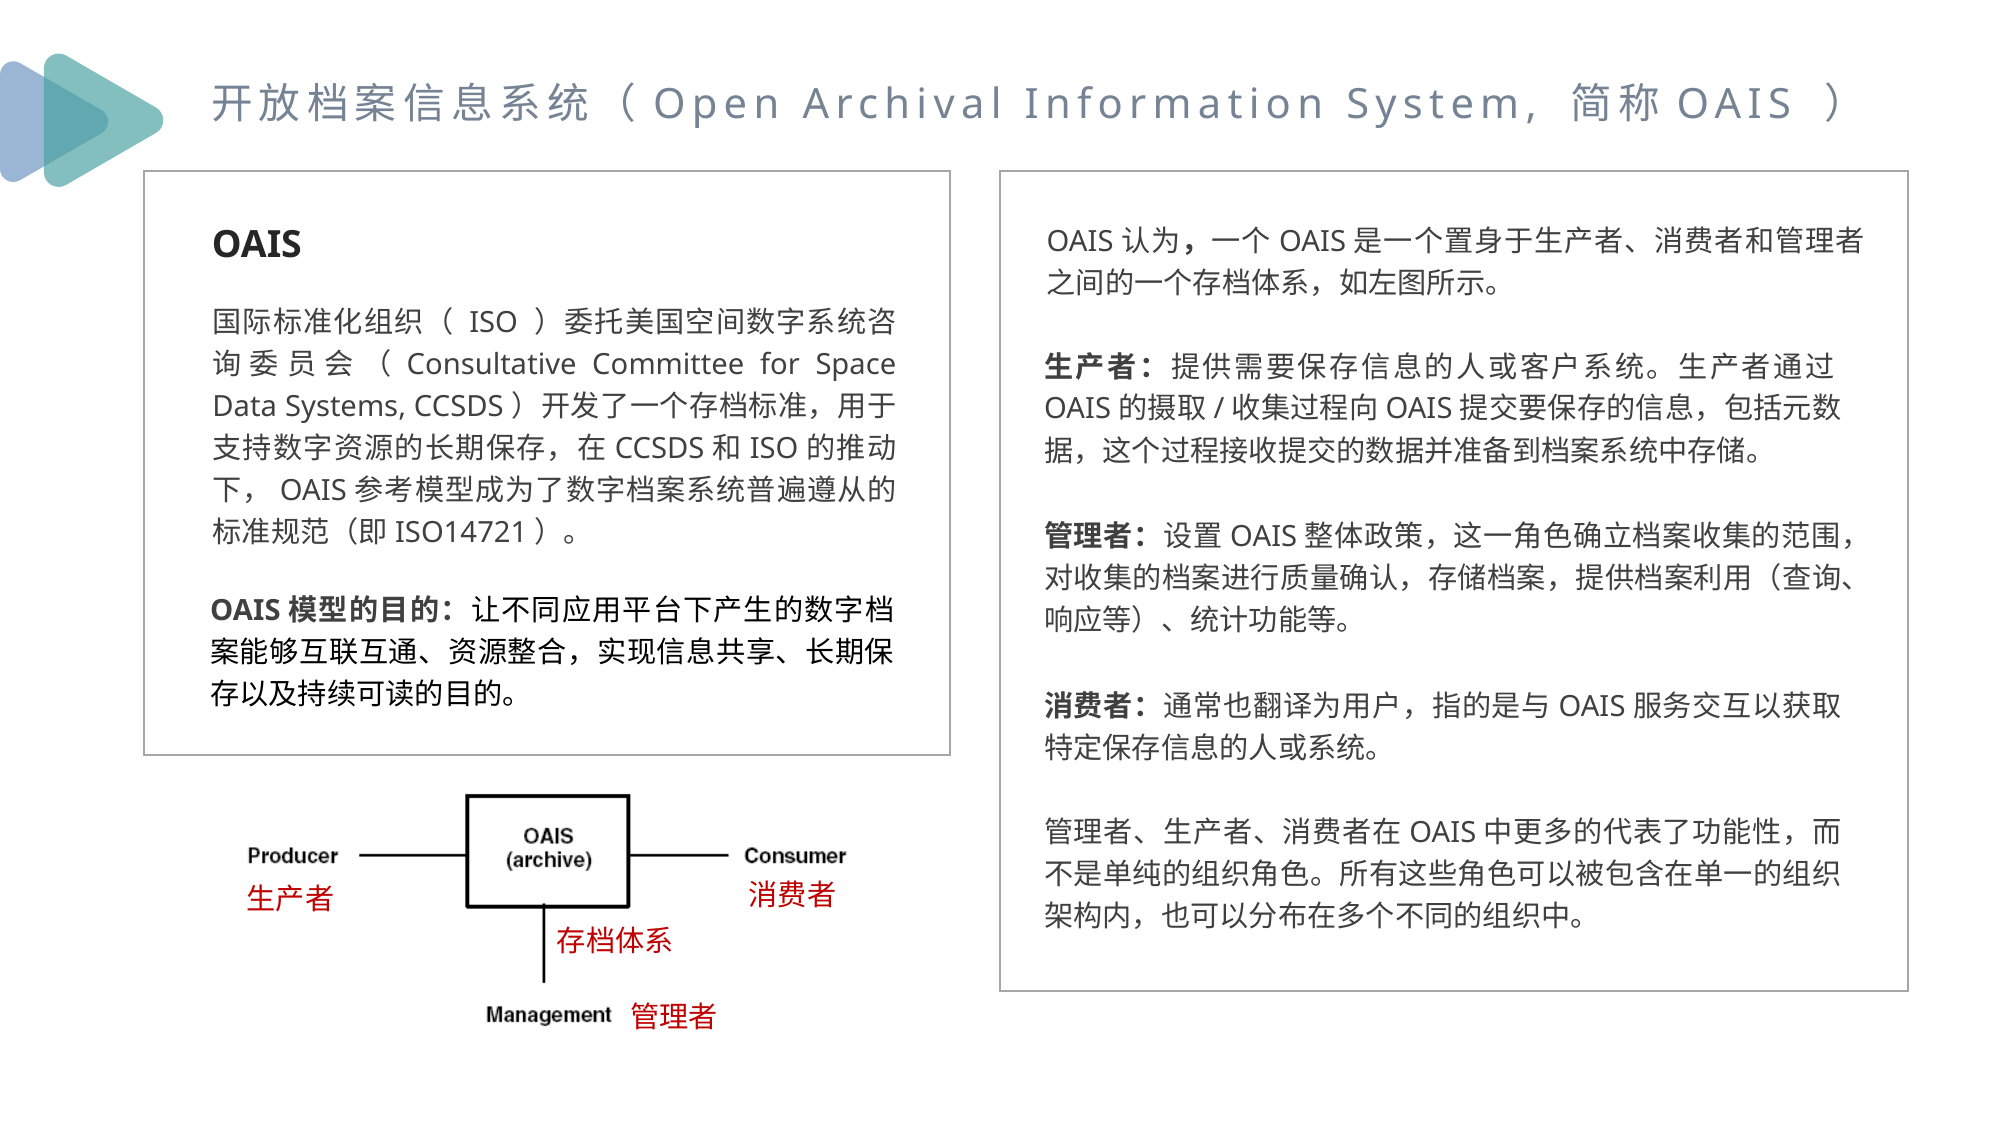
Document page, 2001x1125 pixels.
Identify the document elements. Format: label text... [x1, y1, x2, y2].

text_box 开放档案信息系统（Open Archival Information System, 简称OAIS ） [196, 69, 1881, 135]
text_box 管理者、生产者、消费者在OAIS中更多的代表了功能性，而不是单纯的组织角色。所有这些角色可以被包含在单一的组织架构内，也可以分布在多个不同的组织中。 [1029, 798, 1857, 940]
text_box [0, 49, 166, 191]
text_box OAIS [197, 204, 534, 273]
text_box OAIS认为，一个OAIS是一个置身于生产者、消费者和管理者之间的一个存档体系，如左图所示。 [1031, 208, 1880, 307]
text_box 管理者：设置OAIS整体政策，这一角色确立档案收集的范围，对收集的档案进行质量确认，存储档案，提供档案利用（查询、响应等）、统计功能等。 [1029, 503, 1857, 644]
picture [121, 776, 971, 1056]
text_box 生产者：提供需要保存信息的人或客户系统。生产者通过OAIS的摄取/收集过程向OAIS提交要保存的信息，包括元数据，这个过程接收提交的数据并准备到档案系统中存储。 [1029, 333, 1857, 475]
text_box OAIS模型的目的：让不同应用平台下产生的数字档案能够互联互通、资源整合，实现信息共享、长期保存以及持续可读的目的。 [195, 577, 910, 718]
text_box [999, 170, 1909, 992]
text_box [143, 170, 951, 756]
text_box 消费者：通常也翻译为用户，指的是与OAIS服务交互以获取特定保存信息的人或系统。 [1029, 673, 1857, 772]
text_box 国际标准化组织（ ISO ）委托美国空间数字系统咨询委员会（Consultative Committee for Space Data Systems, CCSDS）开发了一个存档标准，用于支持数字资源的长期保存，在CCSDS和ISO的推动下，OAIS参考模型成为了数字档案系统普遍遵从的标准规范（即ISO14721）。 [197, 289, 912, 556]
